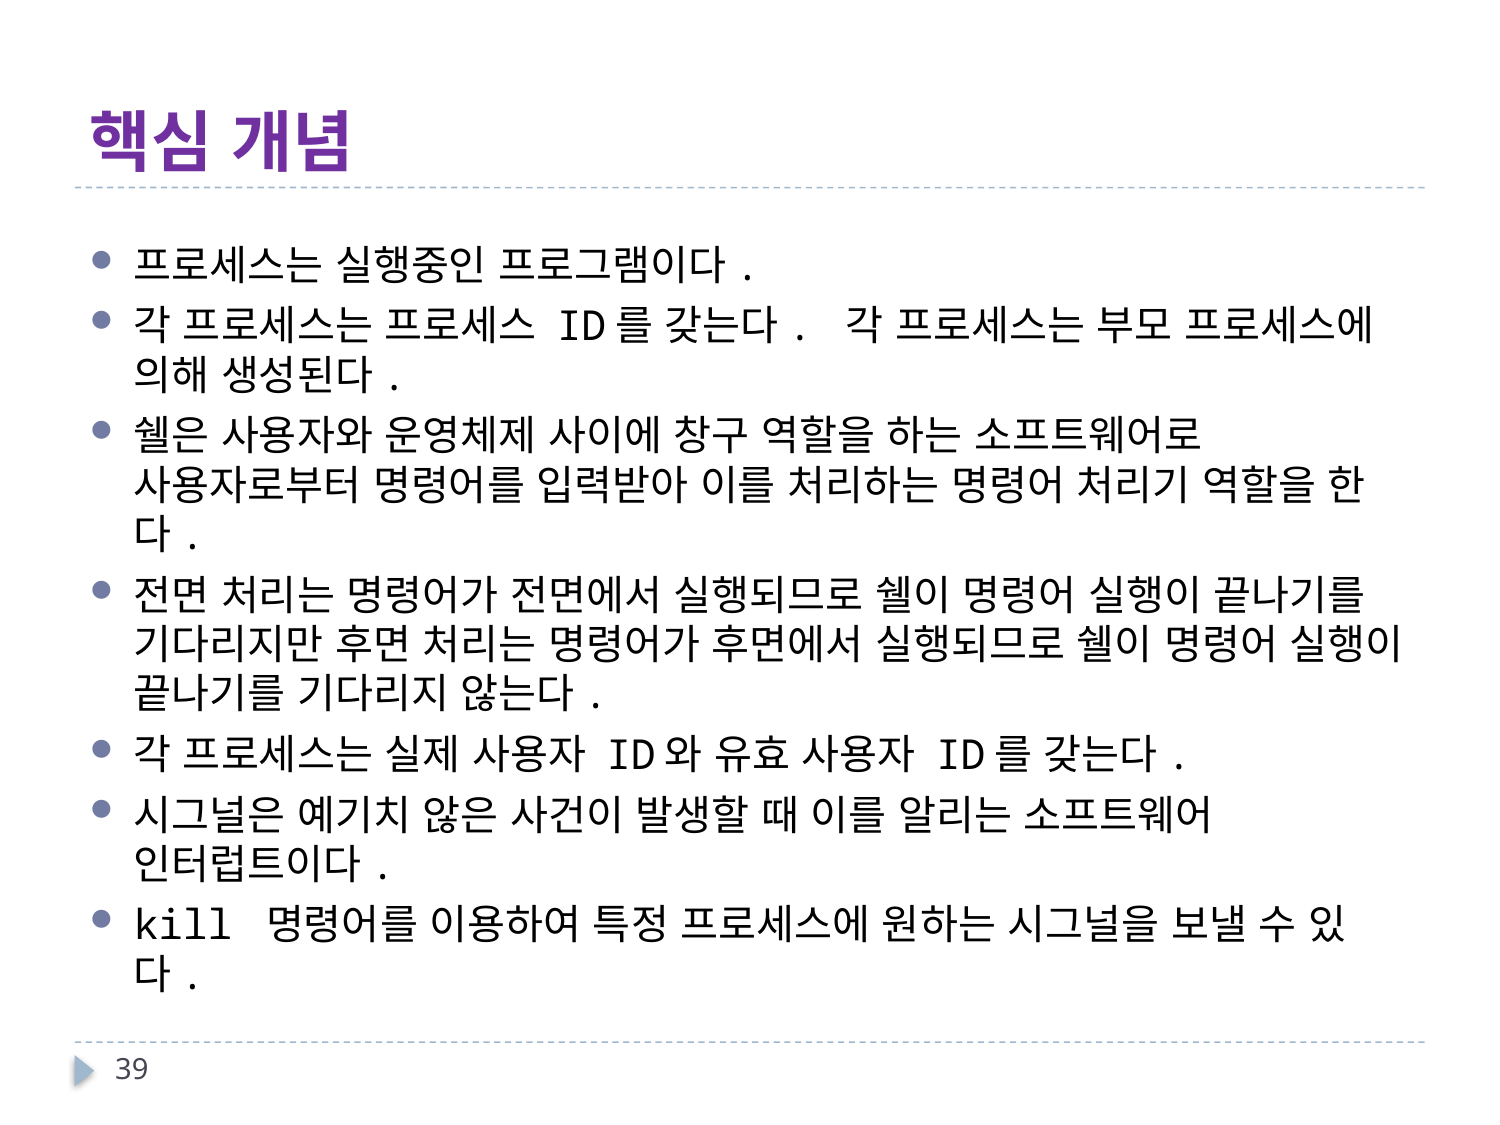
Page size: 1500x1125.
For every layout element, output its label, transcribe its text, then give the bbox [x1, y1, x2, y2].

list 프로세스는 실행중인 프로그램이다. 각 프로세스는 프로세스 ID를 갖는다. 각 프로세스는 부모 프로세스에 의해 생성된다. 쉘은 사용자와 운영체제 사이에 창구 역할을 하는 소프트웨어로 사용자로부터 명령어를 입력받아 이를 처리하는 명령어 처리기 역할을 한다. 전면 처리는 명령어가 전면에서 실행되므로 쉘이 명령어 실행이 끝나기를 기다리지만 후면 처리는 명령어가 후면에서 실행되므로 쉘이 명령어 실행이 끝나기를 기다리지 않는다. 각 프로세스는 실제 사용자 ID와 유효 사용자 ID를 갖는다. 시그널은 예기치 않은 사건이 발생할 때 이를 알리는 소프트웨어 인터럽트이다. kill 명령어를 이용하여 특정 프로세스에 원하는 시그널을 보낼 수 있다. [75, 231, 1425, 1010]
slide_number 39 [100, 1042, 426, 1103]
title 핵심 개념 [75, 24, 1425, 188]
